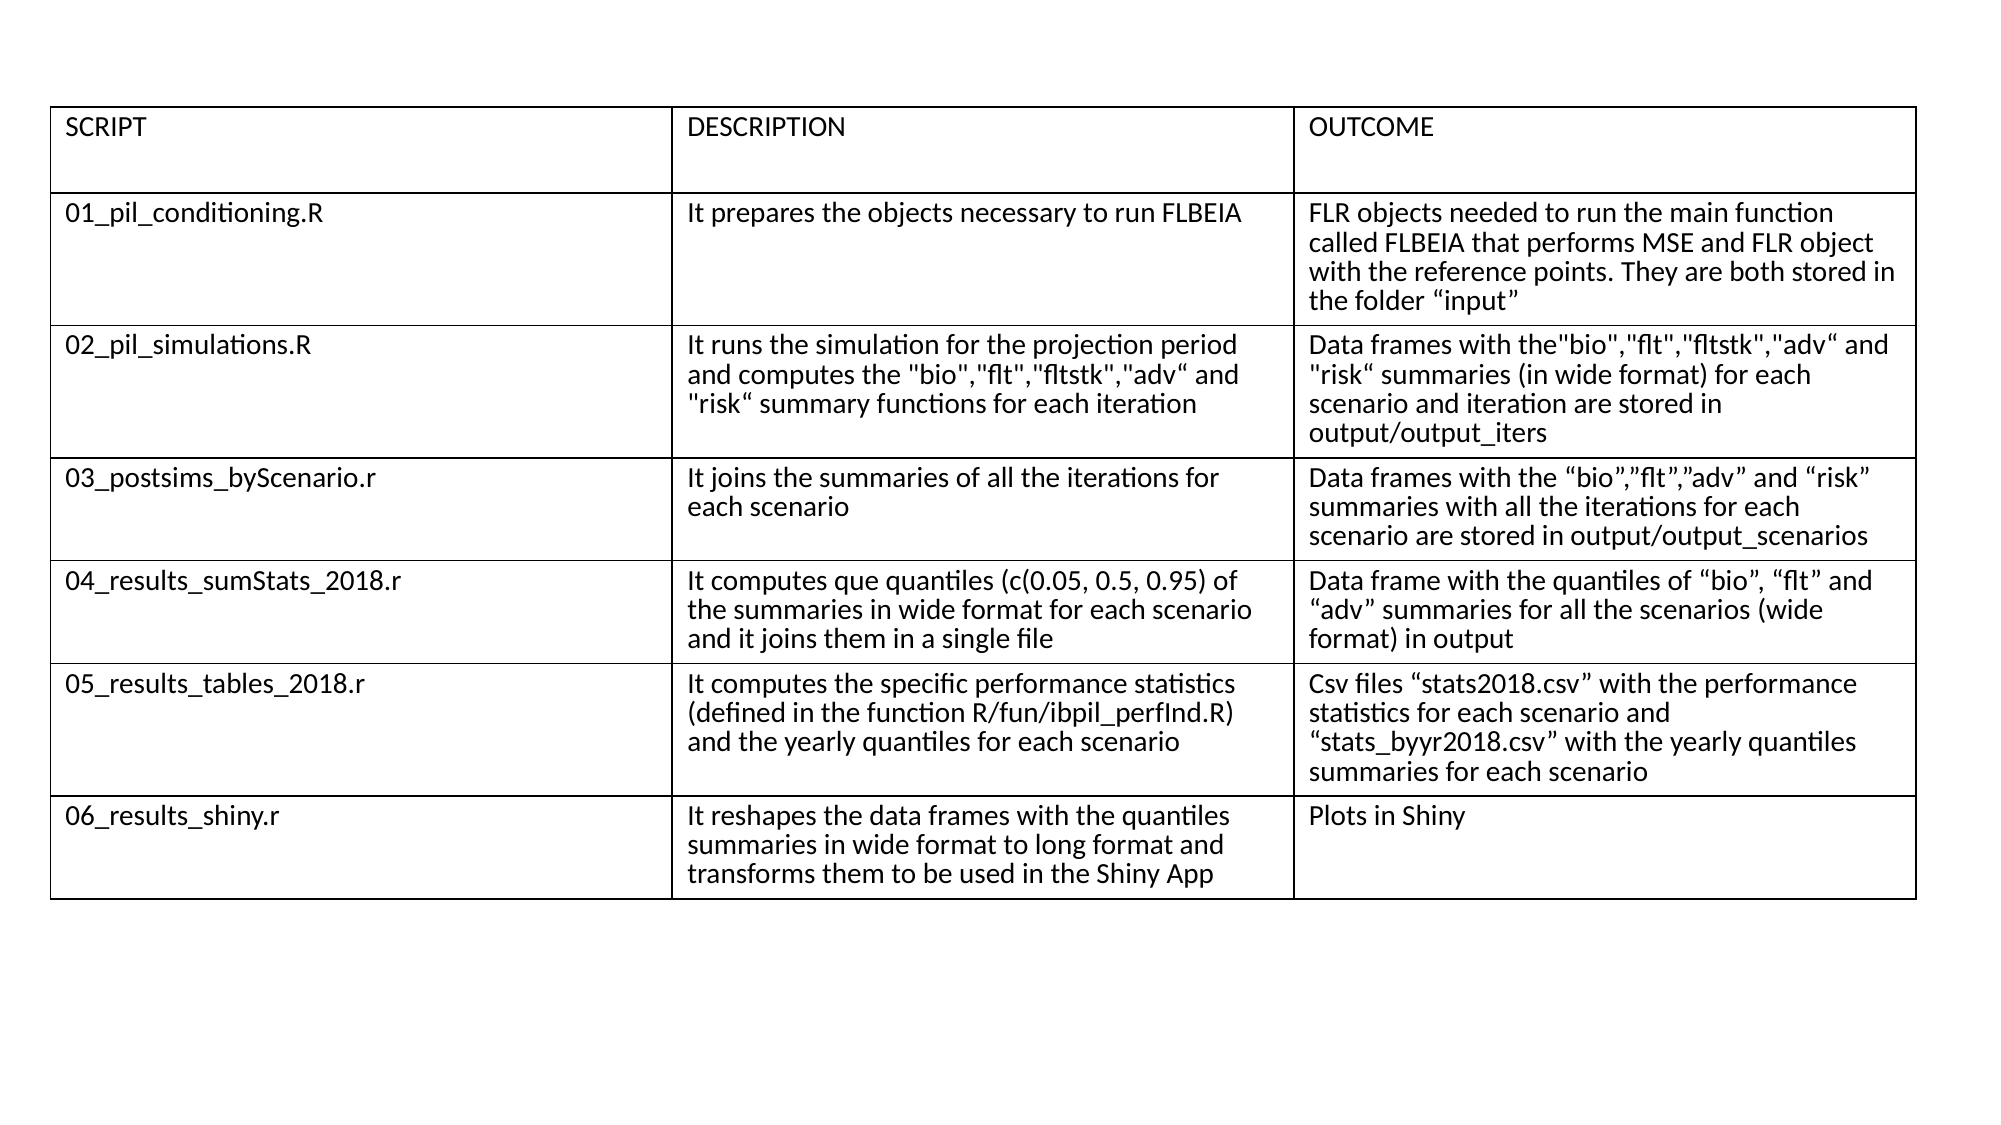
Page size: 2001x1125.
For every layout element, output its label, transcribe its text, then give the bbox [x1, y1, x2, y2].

table_cell Data frames with the"bio","flt","fltstk","adv“ and "risk“ summaries (in wide format) for each scenario and iteration are stored in output/output_iters [1295, 326, 1915, 457]
table_cell 04_results_sumStats_2018.r [51, 561, 671, 663]
table_cell 03_postsims_byScenario.r [51, 459, 671, 560]
table_cell Data frame with the quantiles of “bio”, “flt” and “adv” summaries for all the scenarios (wide format) in output [1295, 561, 1915, 663]
table_cell It computes the specific performance statistics (defined in the function R/fun/ibpil_perfInd.R) and the yearly quantiles for each scenario [673, 664, 1293, 795]
table_header DESCRIPTION [673, 108, 1293, 192]
table_cell Data frames with the “bio”,”flt”,”adv” and “risk” summaries with all the iterations for each scenario are stored in output/output_scenarios [1295, 459, 1915, 560]
table_cell It reshapes the data frames with the quantiles summaries in wide format to long format and transforms them to be used in the Shiny App [673, 797, 1293, 898]
table_cell 06_results_shiny.r [51, 797, 671, 898]
table_cell It prepares the objects necessary to run FLBEIA [673, 194, 1293, 325]
table_cell Plots in Shiny [1295, 797, 1915, 898]
table_cell It computes que quantiles (c(0.05, 0.5, 0.95) of the summaries in wide format for each scenario and it joins them in a single file [673, 561, 1293, 663]
table_header OUTCOME [1295, 108, 1915, 192]
table_cell It runs the simulation for the projection period and computes the "bio","flt","fltstk","adv“ and "risk“ summary functions for each iteration [673, 326, 1293, 457]
table_header SCRIPT [51, 108, 671, 192]
table_cell It joins the summaries of all the iterations for each scenario [673, 459, 1293, 560]
table_cell Csv files “stats2018.csv” with the performance statistics for each scenario and “stats_byyr2018.csv” with the yearly quantiles summaries for each scenario [1295, 664, 1915, 795]
table_cell 01_pil_conditioning.R [51, 194, 671, 325]
table_cell 02_pil_simulations.R [51, 326, 671, 457]
table_cell FLR objects needed to run the main function called FLBEIA that performs MSE and FLR object with the reference points. They are both stored in the folder “input” [1295, 194, 1915, 325]
table_cell 05_results_tables_2018.r [51, 664, 671, 795]
